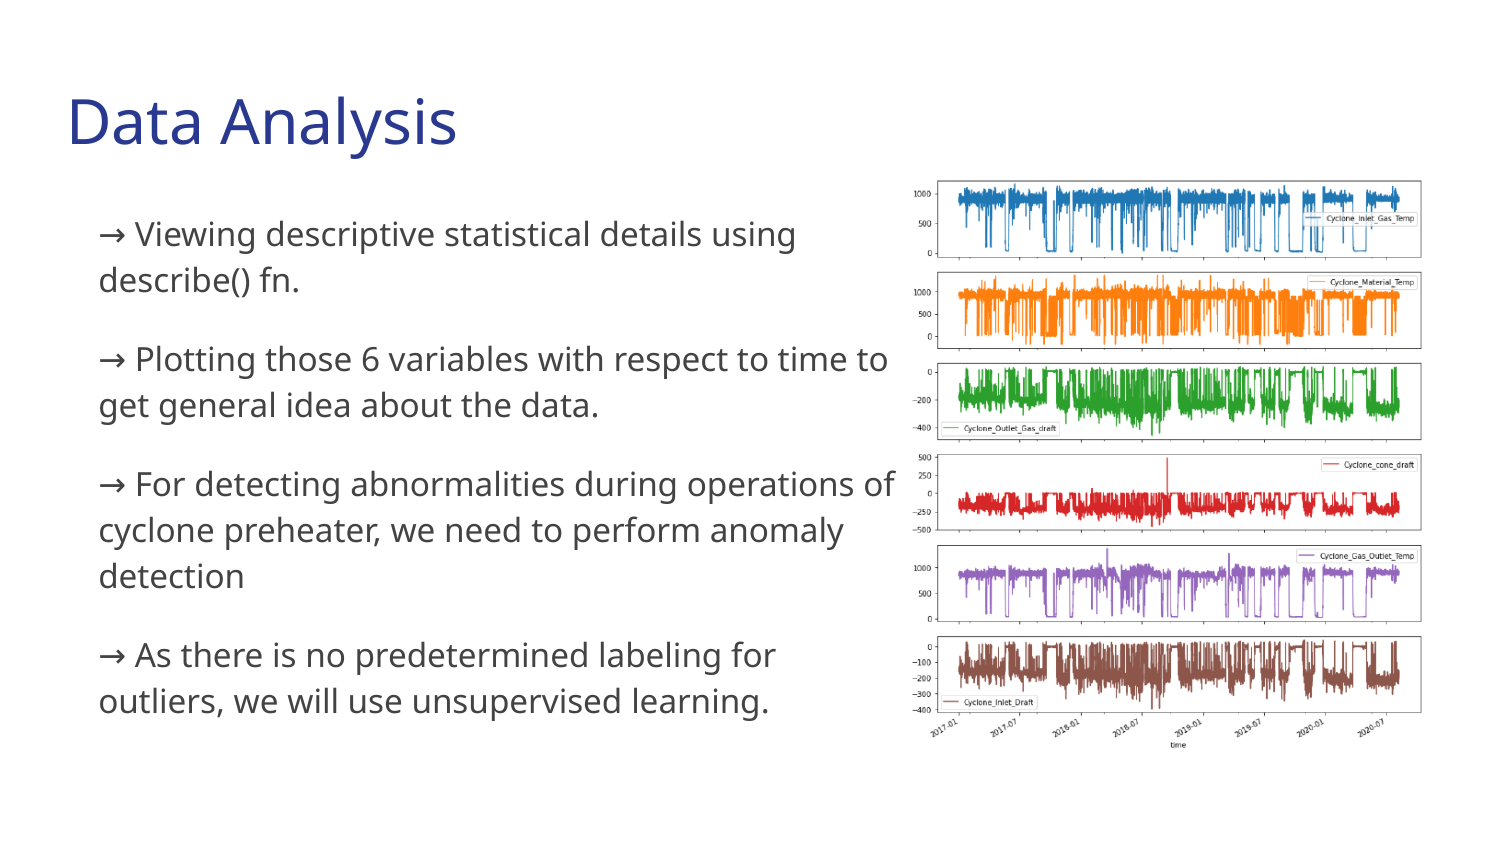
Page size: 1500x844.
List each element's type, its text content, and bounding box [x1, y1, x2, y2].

title Data Analysis [51, 67, 1449, 167]
list → Viewing descriptive statistical details using describe() fn. → Plotting those 6 variables with respect to time to get general idea about the data. → For detecting abnormalities during operations of cyclone preheater, we need to perform anomaly detection → As there is no predetermined labeling for outliers, we will use unsupervised learning. [83, 191, 897, 762]
picture [900, 166, 1437, 757]
